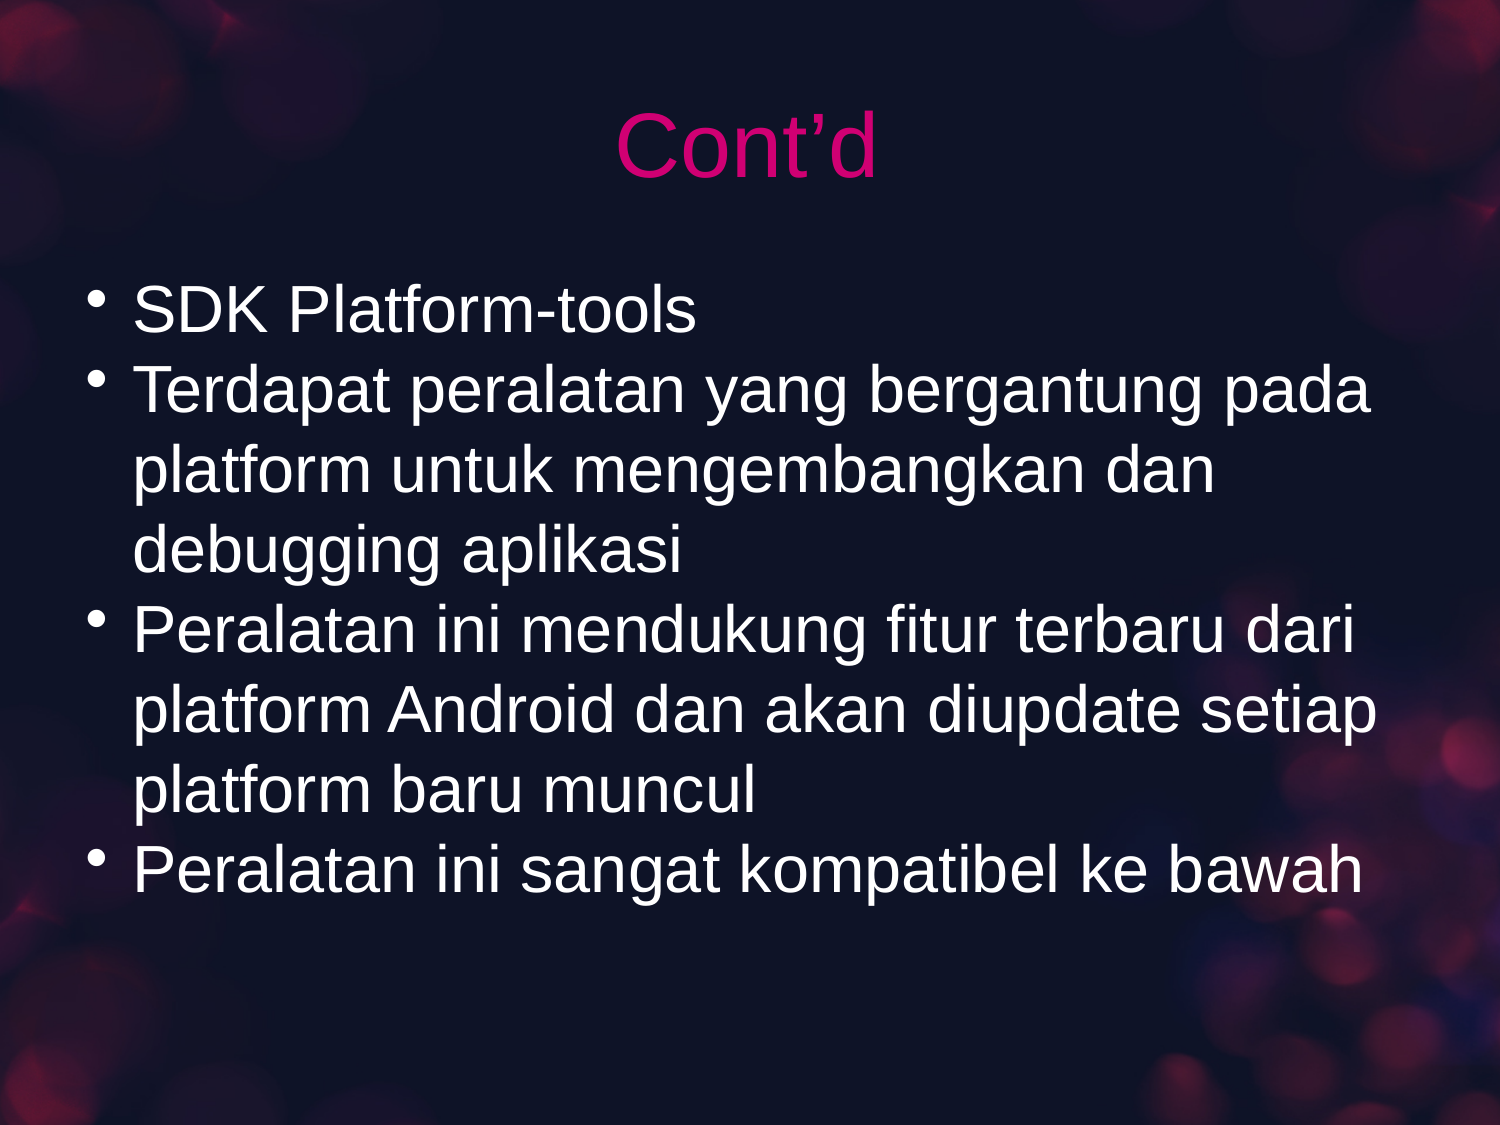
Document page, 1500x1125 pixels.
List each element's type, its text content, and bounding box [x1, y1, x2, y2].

title Cont’d [70, 47, 1425, 236]
picture [0, 0, 1500, 1125]
list SDK Platform-tools Terdapat peralatan yang bergantung pada platform untuk mengembangkan dan debugging aplikasi Peralatan ini mendukung fitur terbaru dari platform Android dan akan diupdate setiap platform baru muncul Peralatan ini sangat kompatibel ke bawah [70, 258, 1425, 1001]
